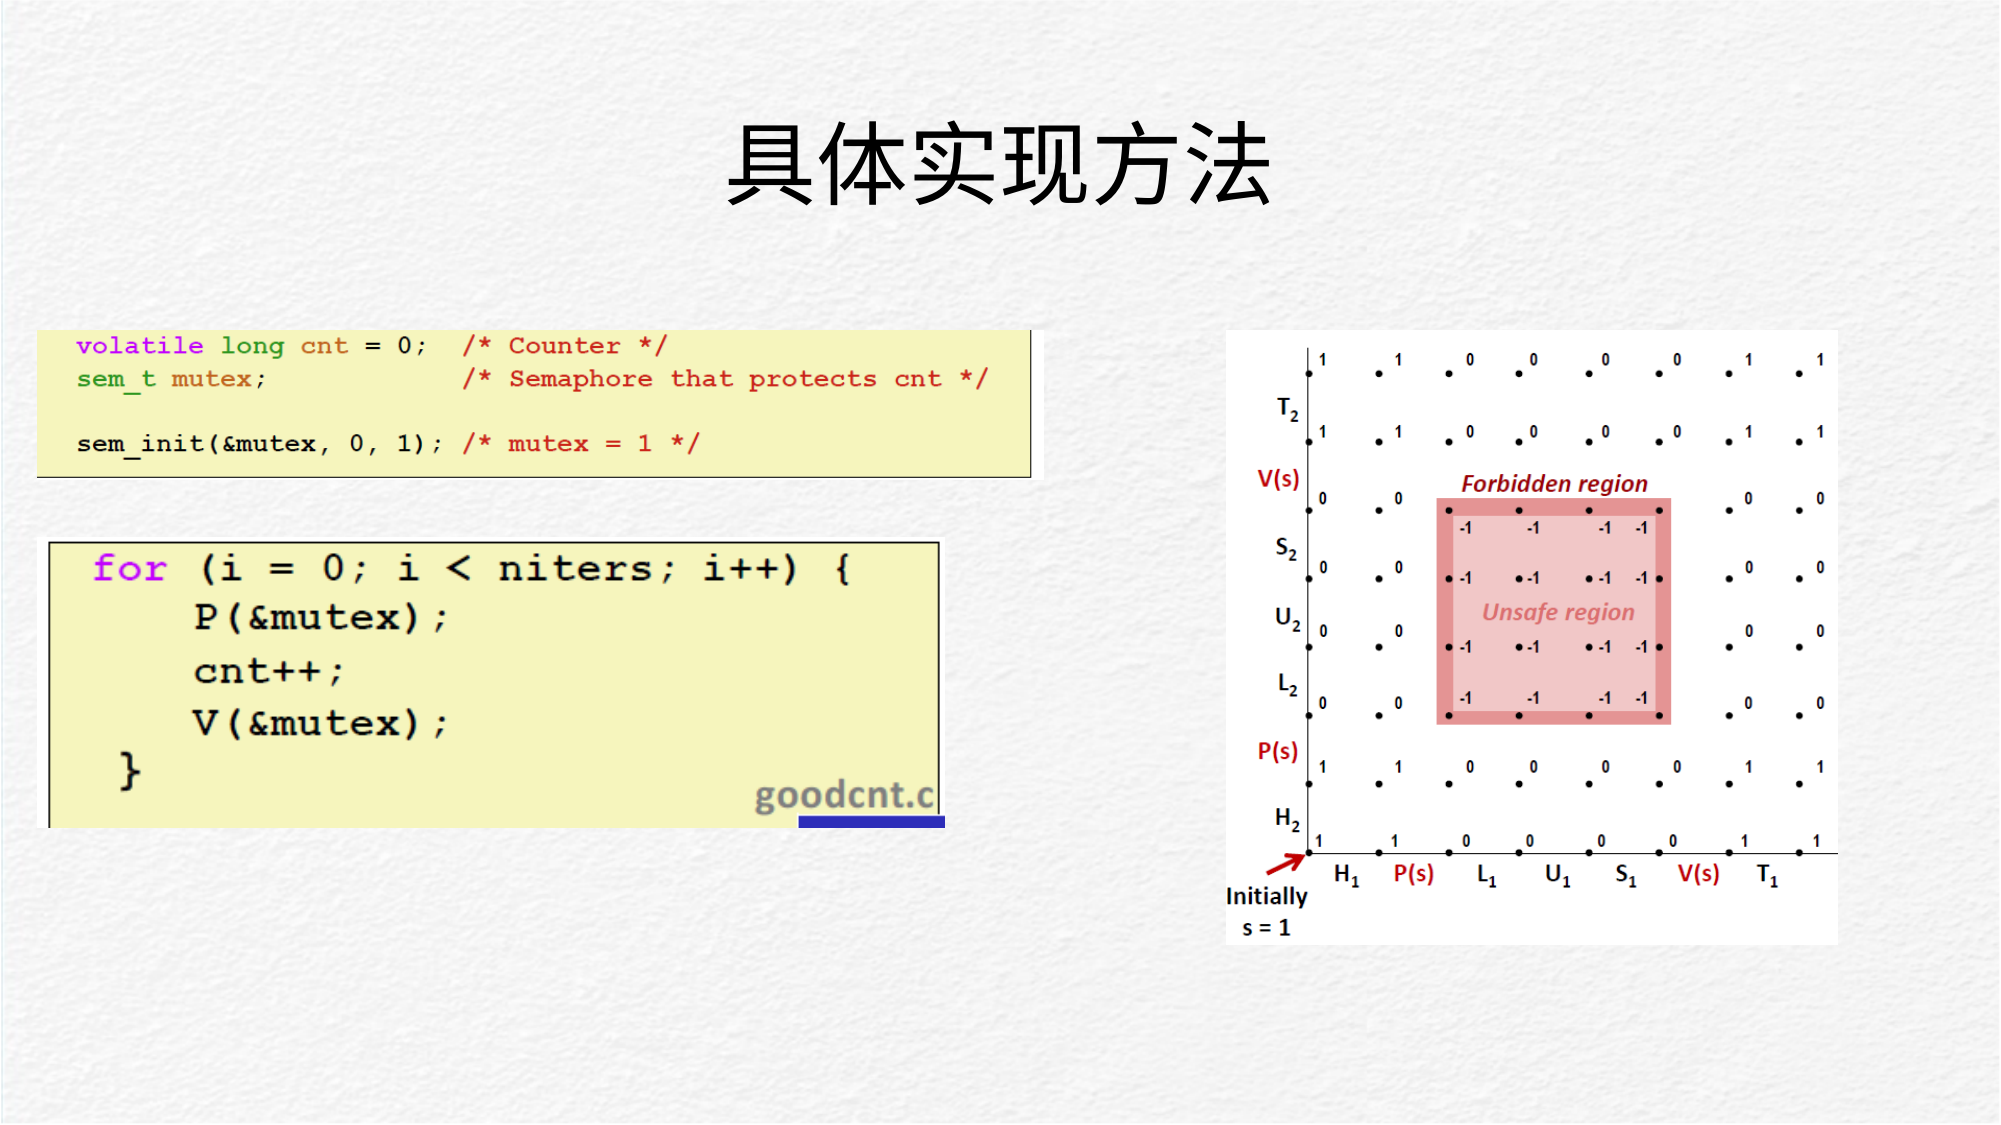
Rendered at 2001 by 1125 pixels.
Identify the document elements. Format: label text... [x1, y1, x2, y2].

picture [0, 0, 2001, 1125]
title 具体实现方法 [137, 59, 1863, 278]
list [1226, 330, 1838, 945]
